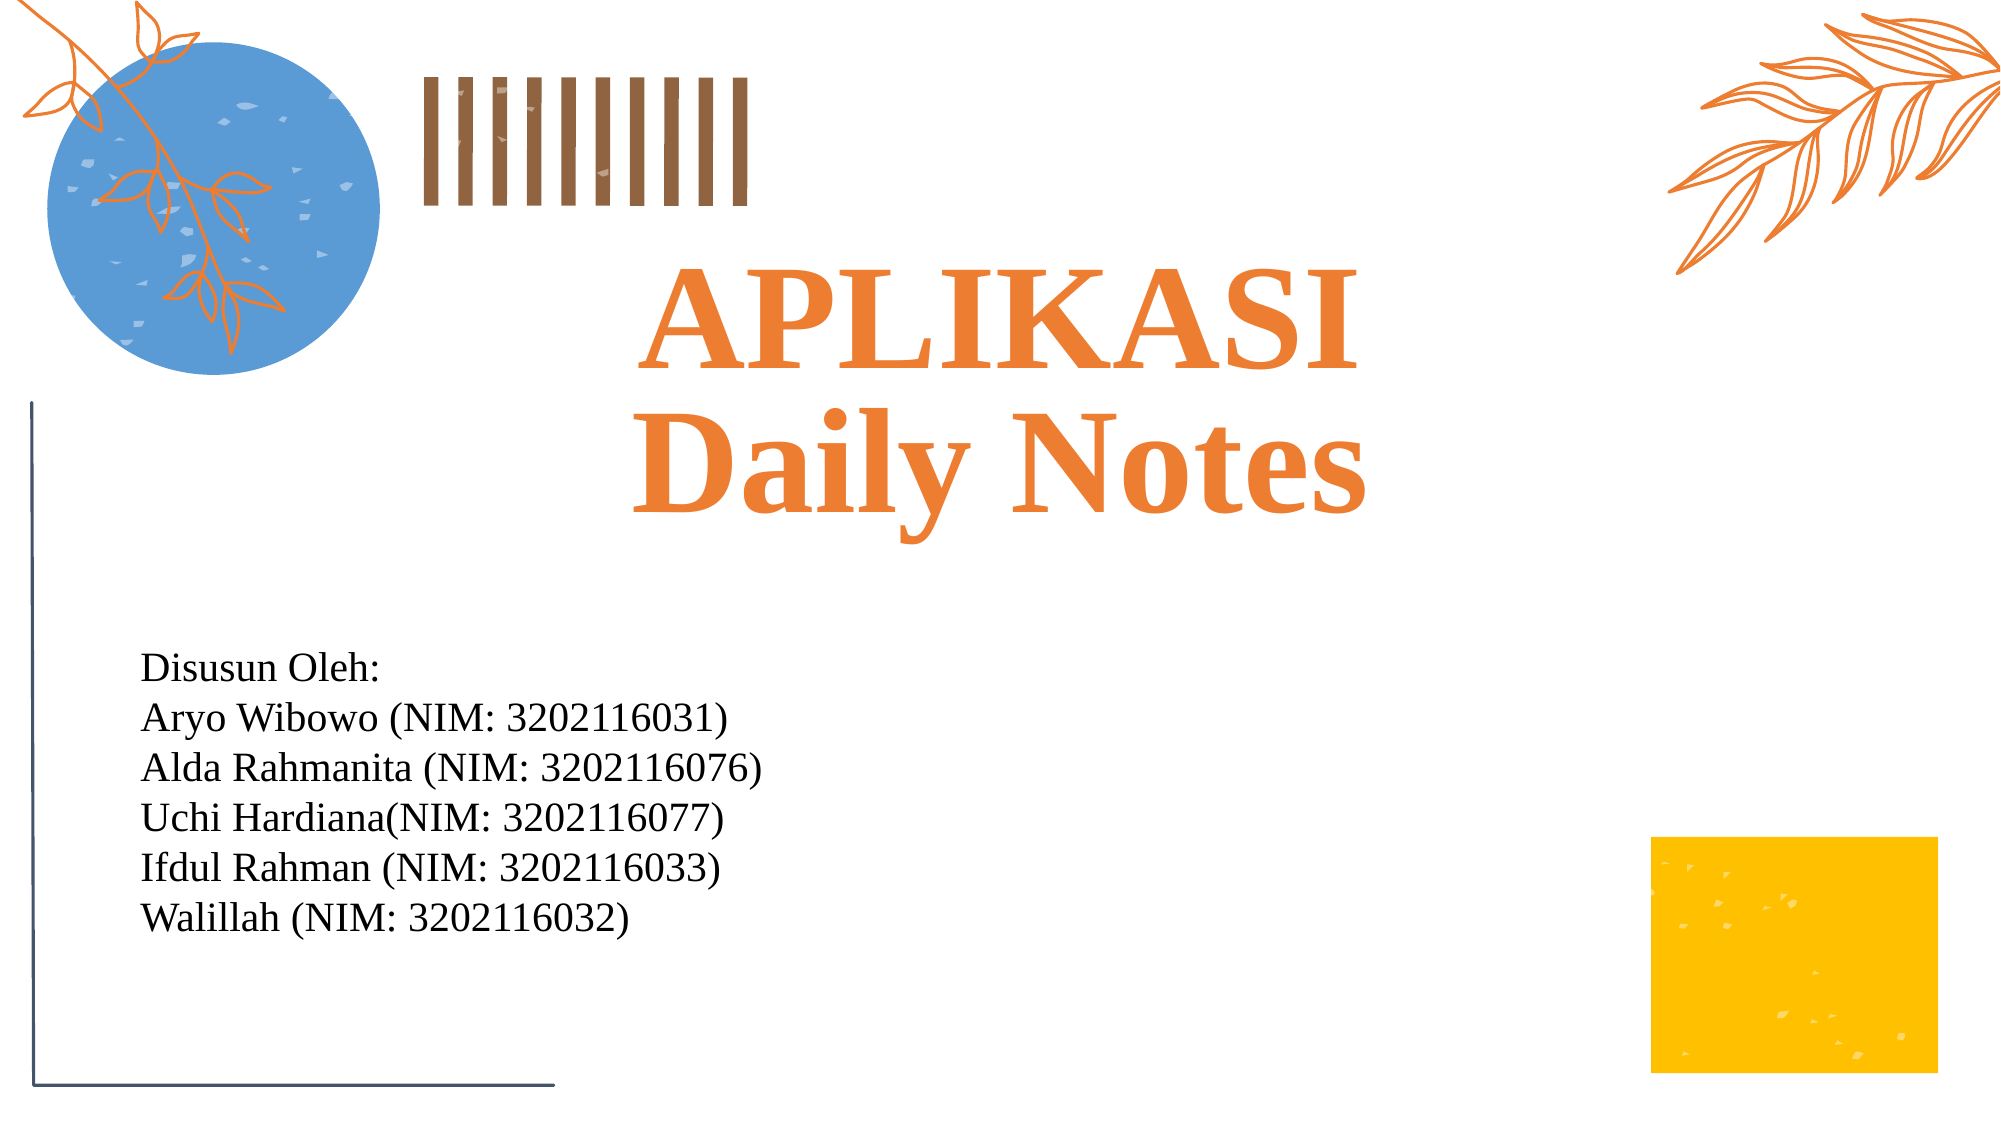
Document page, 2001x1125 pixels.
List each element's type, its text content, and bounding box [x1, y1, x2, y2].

title APLIKASI Daily Notes [0, 181, 2000, 614]
subtitle Disusun Oleh: Aryo Wibowo (NIM: 3202116031) Alda Rahmanita (NIM: 3202116076) Uchi Hardiana(NIM: 3202116077) Ifdul Rahman (NIM: 3202116033) Walillah (NIM: 3202116032) [120, 614, 1880, 1028]
